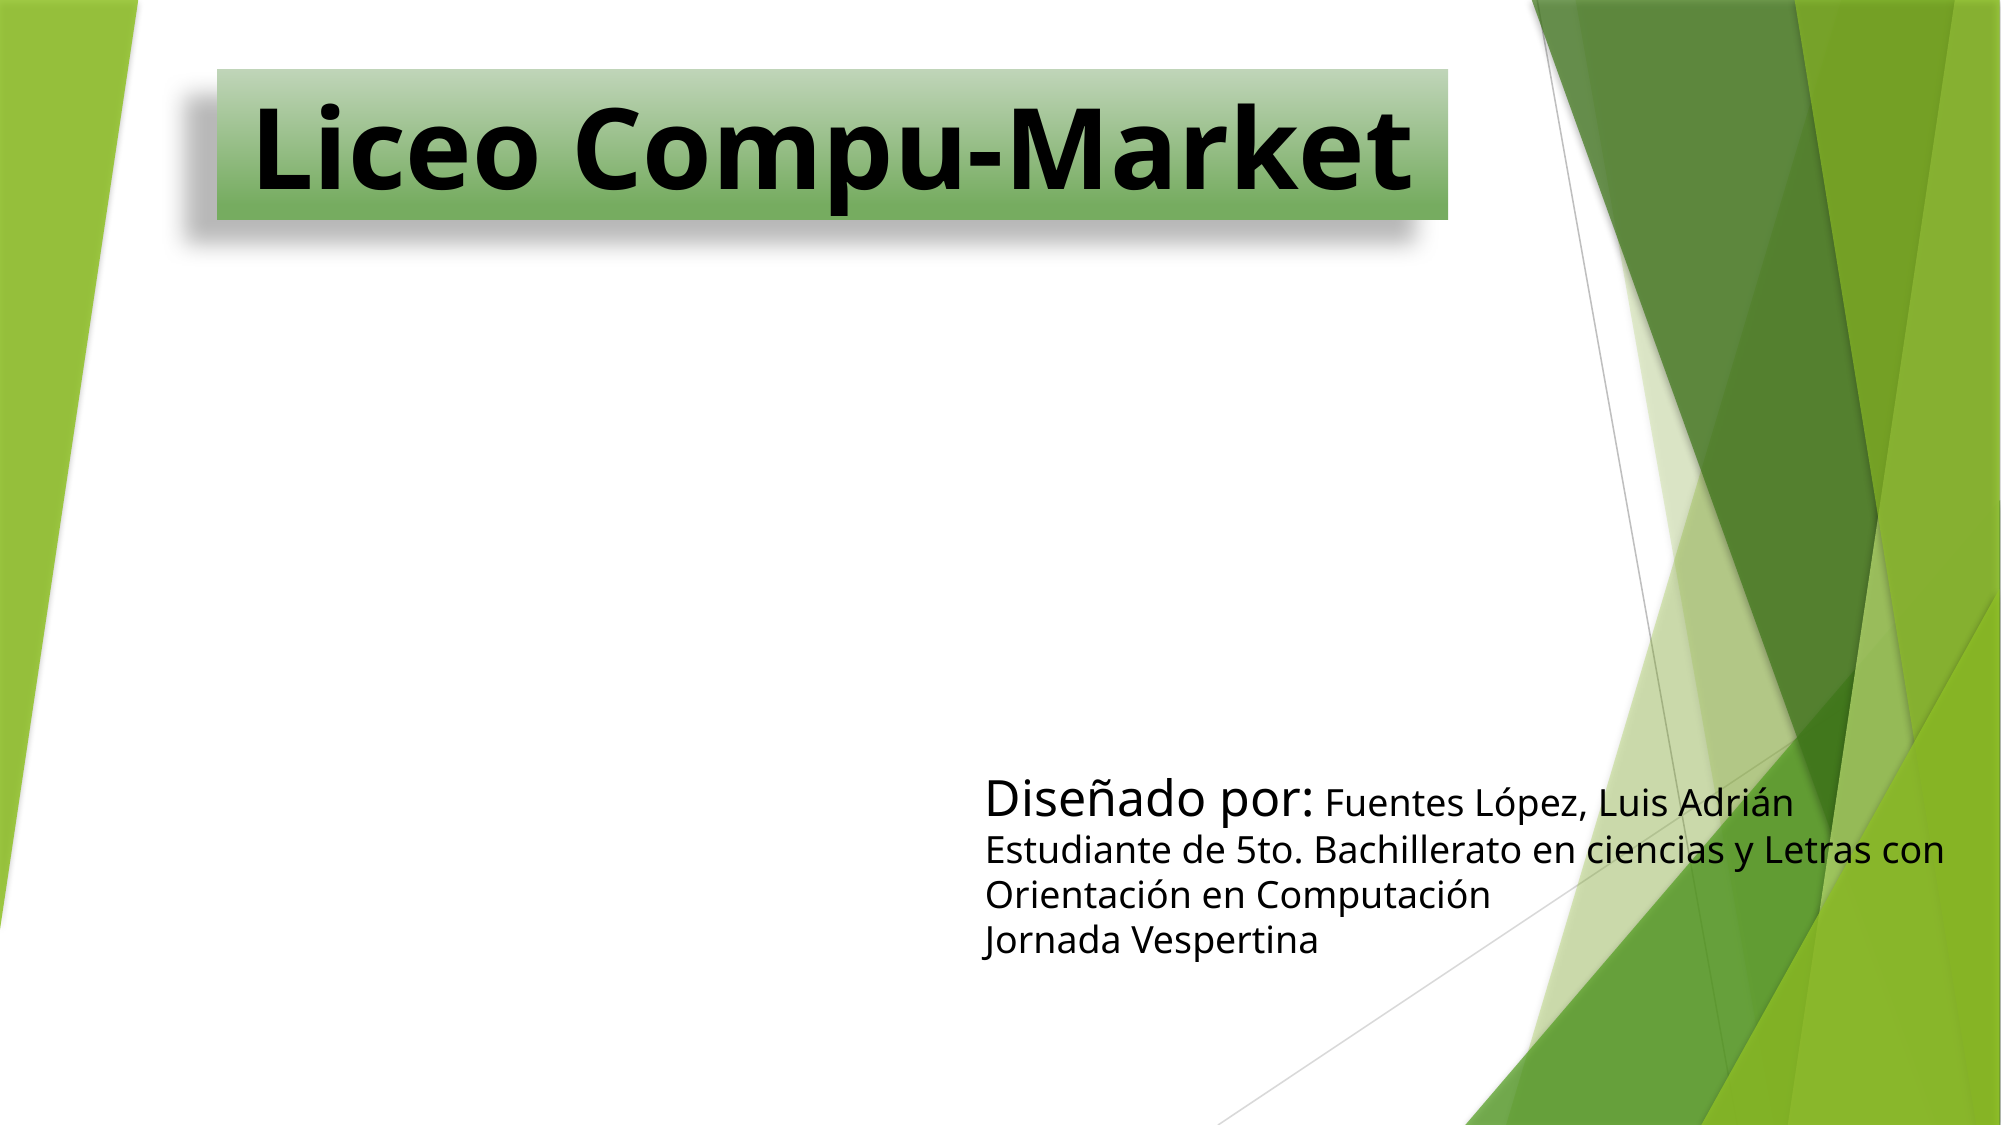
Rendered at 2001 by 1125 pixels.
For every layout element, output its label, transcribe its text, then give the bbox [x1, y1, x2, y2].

text_box Liceo Compu-Market [216, 68, 1449, 220]
text_box Diseñado por: Fuentes López, Luis Adrián Estudiante de 5to. Bachillerato en ciencias y Letras con Orientación en Computación Jornada Vespertina [970, 758, 2000, 1014]
